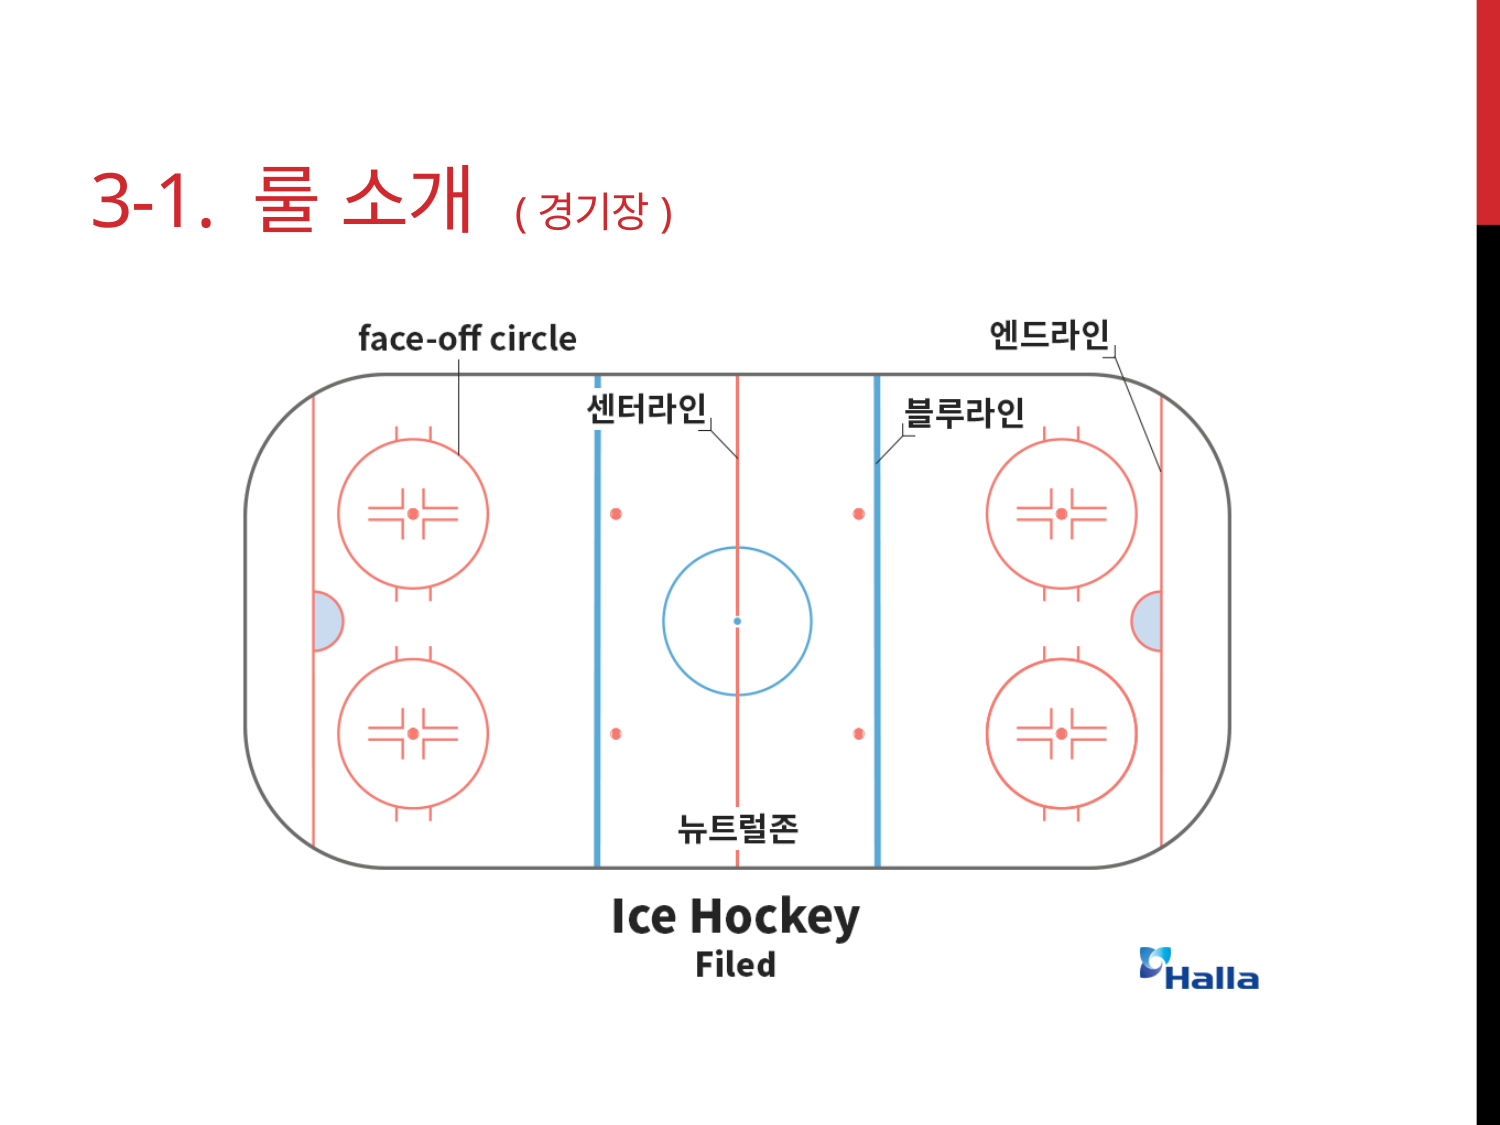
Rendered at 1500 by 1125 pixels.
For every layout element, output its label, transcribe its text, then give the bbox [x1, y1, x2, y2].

title 3-1. 룰 소개 (경기장) [75, 25, 1025, 250]
picture [206, 290, 1271, 1000]
